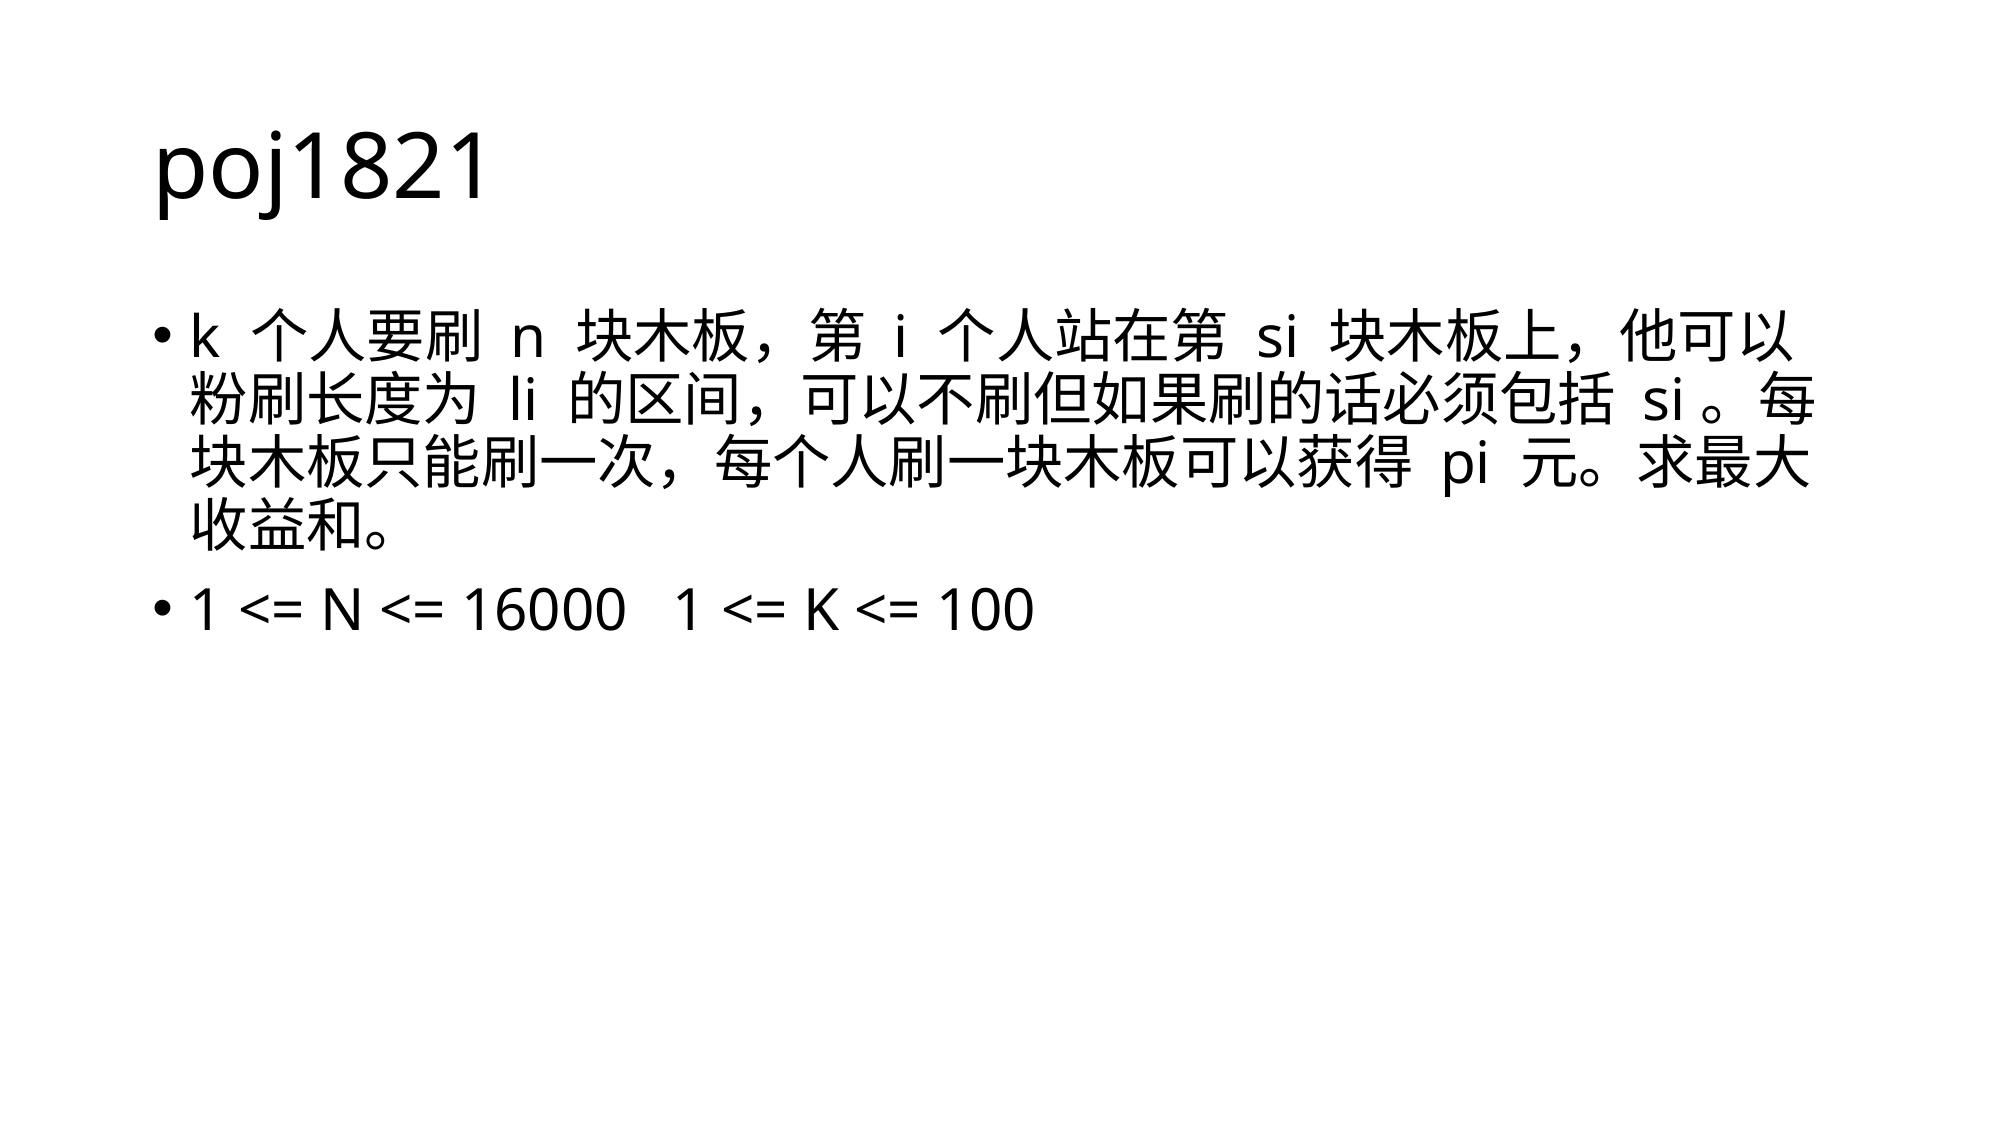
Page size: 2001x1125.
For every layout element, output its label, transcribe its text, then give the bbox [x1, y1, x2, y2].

title poj1821 [137, 59, 1863, 278]
list k 个人要刷 n 块木板，第 i 个人站在第 si 块木板上，他可以粉刷长度为 li 的区间，可以不刷但如果刷的话必须包括 si。每块木板只能刷一次，每个人刷一块木板可以获得 pi 元。求最大收益和。 1 <= N <= 16000 1 <= K <= 100 [137, 299, 1863, 1014]
